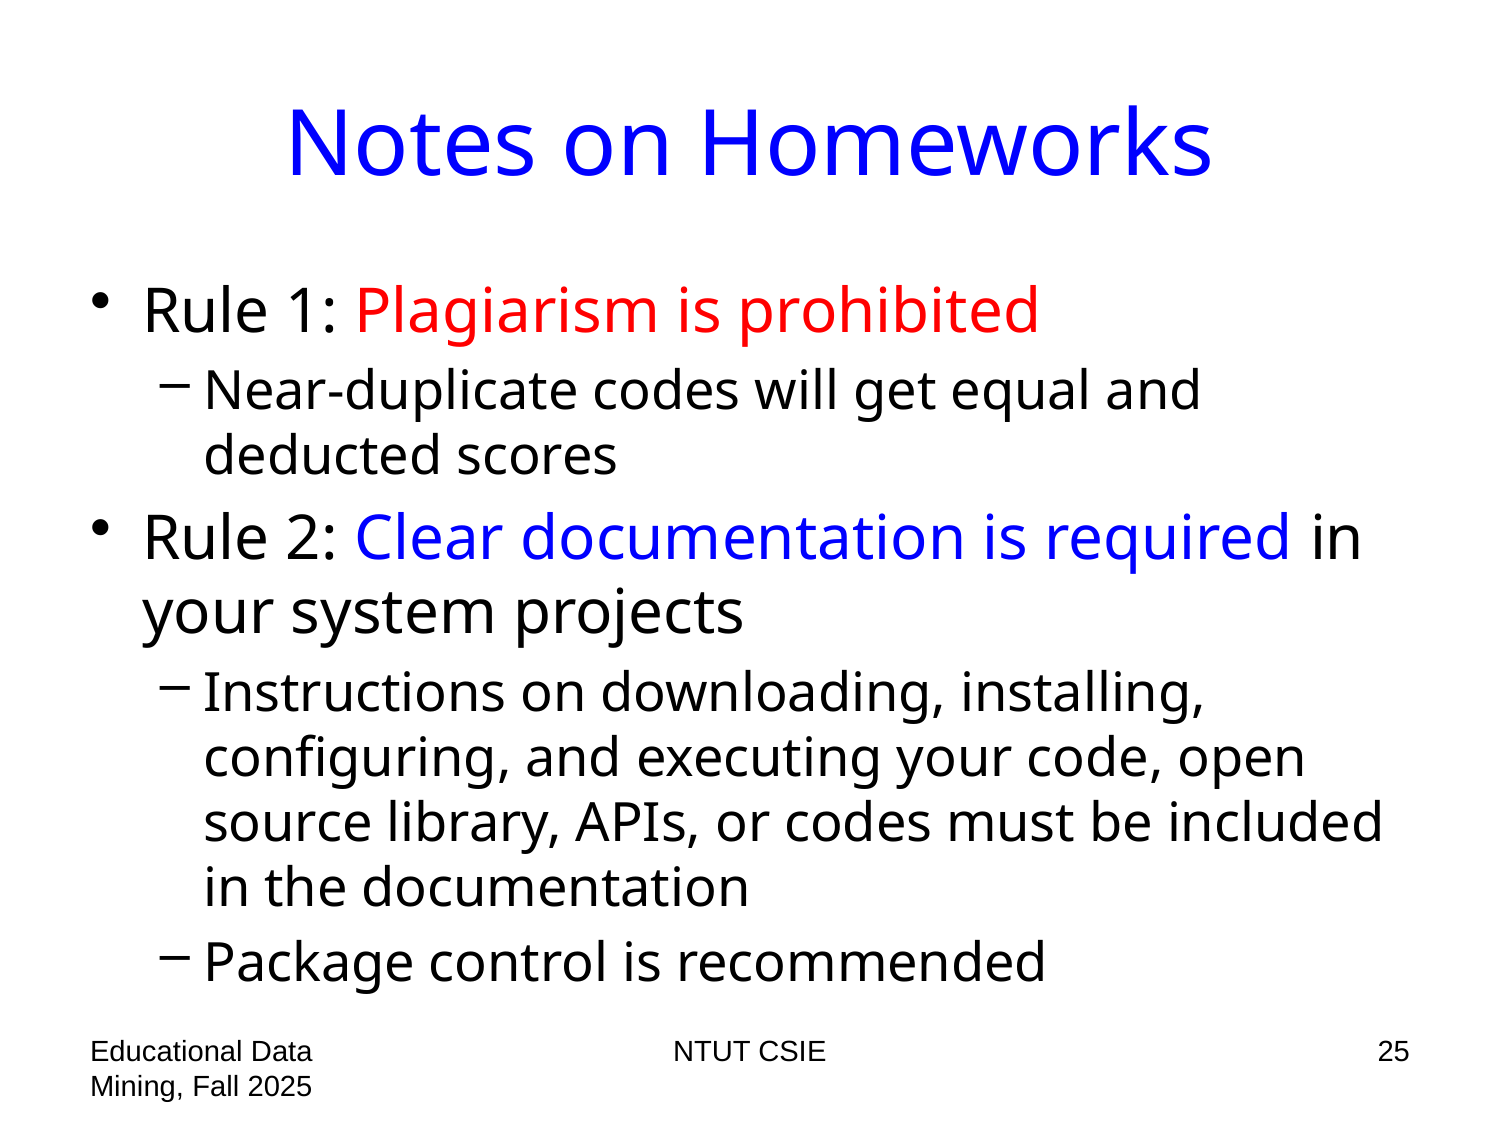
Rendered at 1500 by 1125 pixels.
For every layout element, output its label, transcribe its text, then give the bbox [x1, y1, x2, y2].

slide_number 25 [1074, 1024, 1425, 1103]
title Notes on Homeworks [75, 45, 1425, 233]
slide_number Educational Data Mining, Fall 2025 [75, 1024, 425, 1103]
list Rule 1: Plagiarism is prohibited Near-duplicate codes will get equal and deducted scores Rule 2: Clear documentation is required in your system projects Instructions on downloading, installing, configuring, and executing your code, open source library, APIs, or codes must be included in the documentation Package control is recommended [75, 262, 1425, 1005]
footer NTUT CSIE [512, 1024, 988, 1103]
